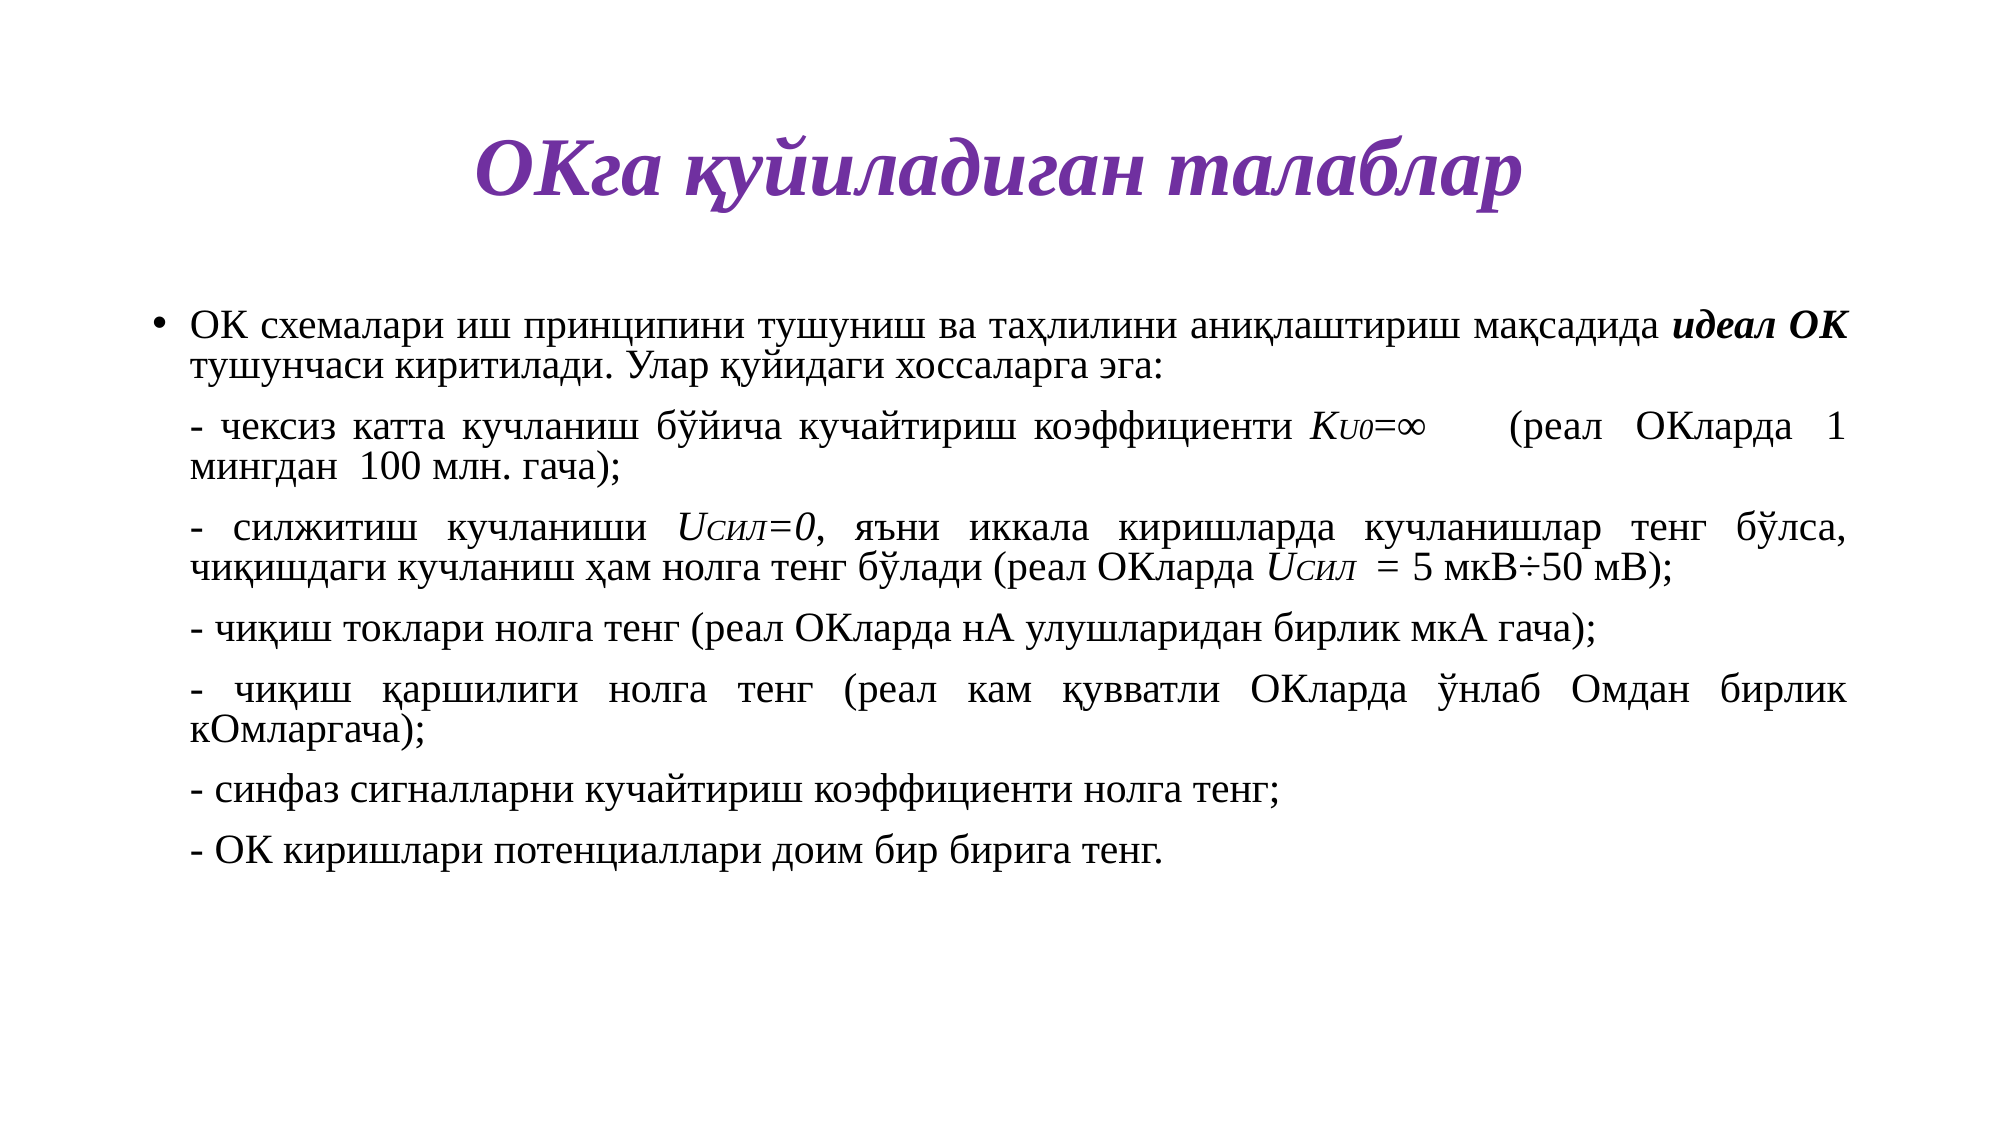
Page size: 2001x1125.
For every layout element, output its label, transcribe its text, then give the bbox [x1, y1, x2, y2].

list ОК схемалари иш принципини тушуниш ва таҳлилини аниқлаштириш мақсадида идеал ОК тушунчаси киритилади. Улар қуйидаги хоссаларга эга: - чексиз катта кучланиш бўйича кучайтириш коэффициенти КU0=∞ (реал ОКларда 1 мингдан 100 млн. гача); - силжитиш кучланиши UСИЛ=0, яъни иккала киришларда кучланишлар тенг бўлса, чиқишдаги кучланиш ҳам нолга тенг бўлади (реал ОКларда UСИЛ = 5 мкВ÷50 мВ); - чиқиш токлари нолга тенг (реал ОКларда нА улушларидан бирлик мкА гача); - чиқиш қаршилиги нолга тенг (реал кам қувватли ОКларда ўнлаб Омдан бирлик кОмларгача); - синфаз сигналларни кучайтириш коэффициенти нолга тенг; - ОК киришлари потенциаллари доим бир бирига тенг. [137, 299, 1863, 1014]
title ОКга қуйиладиган талаблар [137, 59, 1863, 278]
